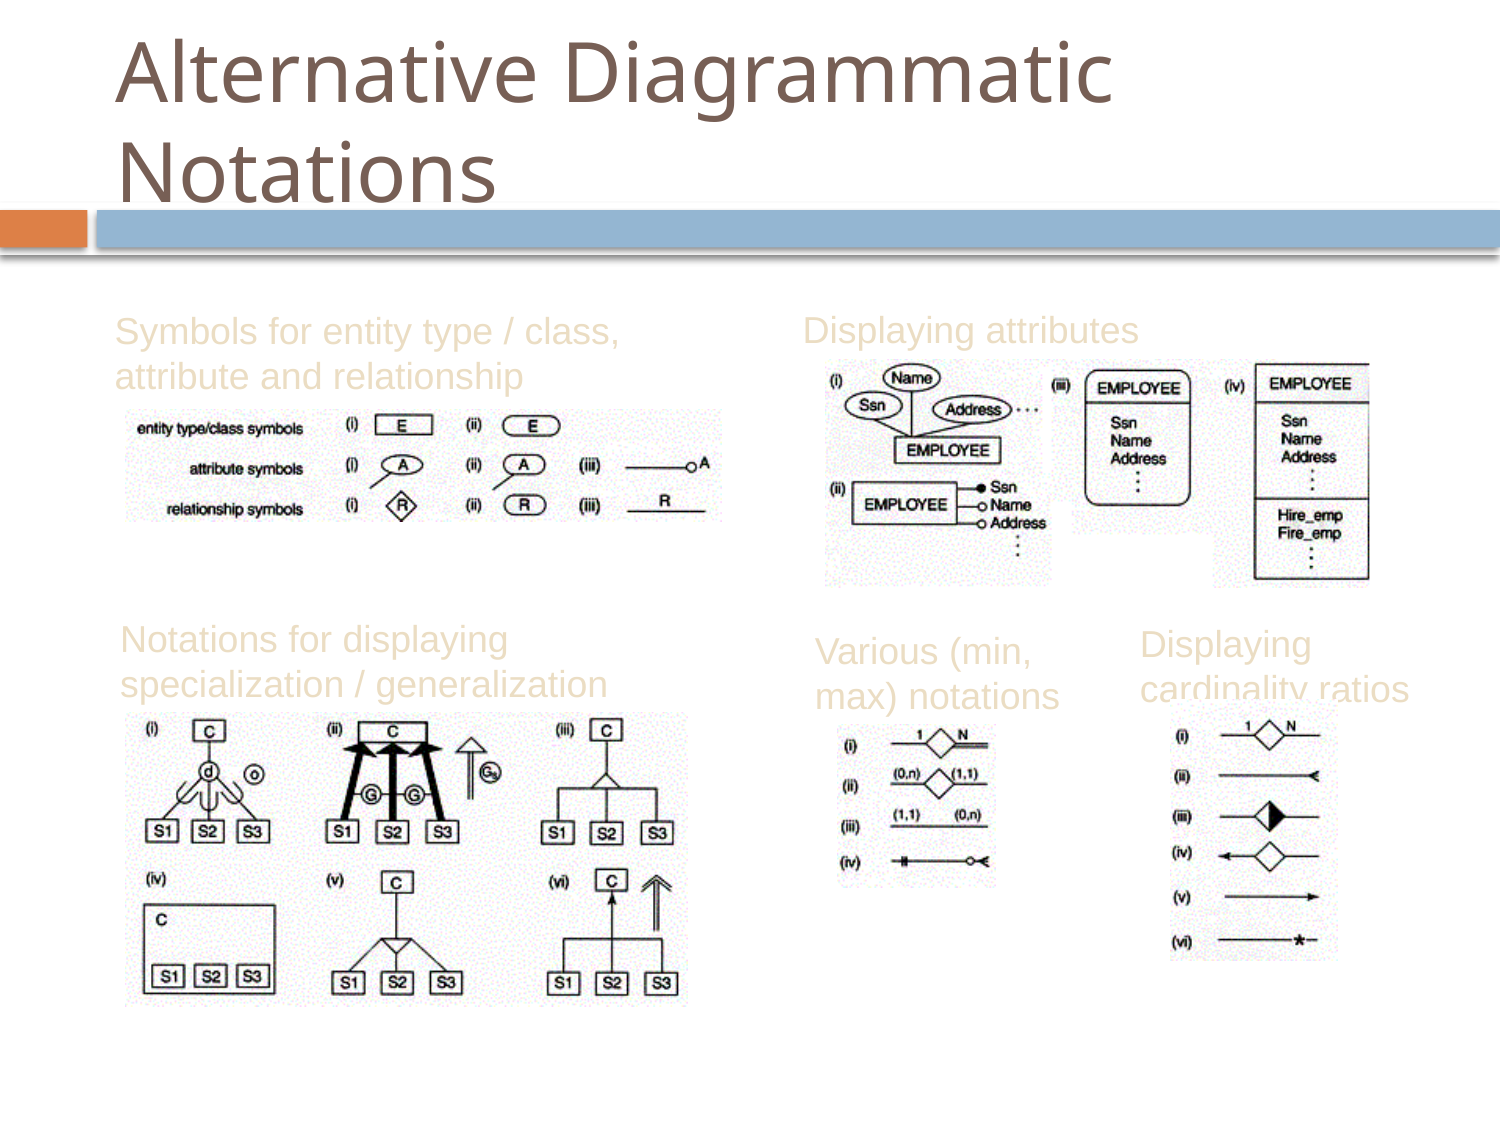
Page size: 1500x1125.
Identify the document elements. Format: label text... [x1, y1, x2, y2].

picture [124, 712, 688, 1007]
title Alternative Diagrammatic Notations [100, 37, 1438, 200]
picture [124, 409, 723, 523]
text_box Various (min, max) notations [800, 619, 1125, 725]
text_box Notations for displaying specialization / generalization [105, 607, 675, 712]
picture [824, 359, 1379, 588]
text_box Displaying attributes [788, 299, 1155, 359]
picture [1169, 699, 1338, 962]
picture [837, 724, 996, 888]
text_box Displaying cardinality ratios [1124, 612, 1438, 718]
text_box Symbols for entity type / class, attribute and relationship [99, 299, 688, 405]
